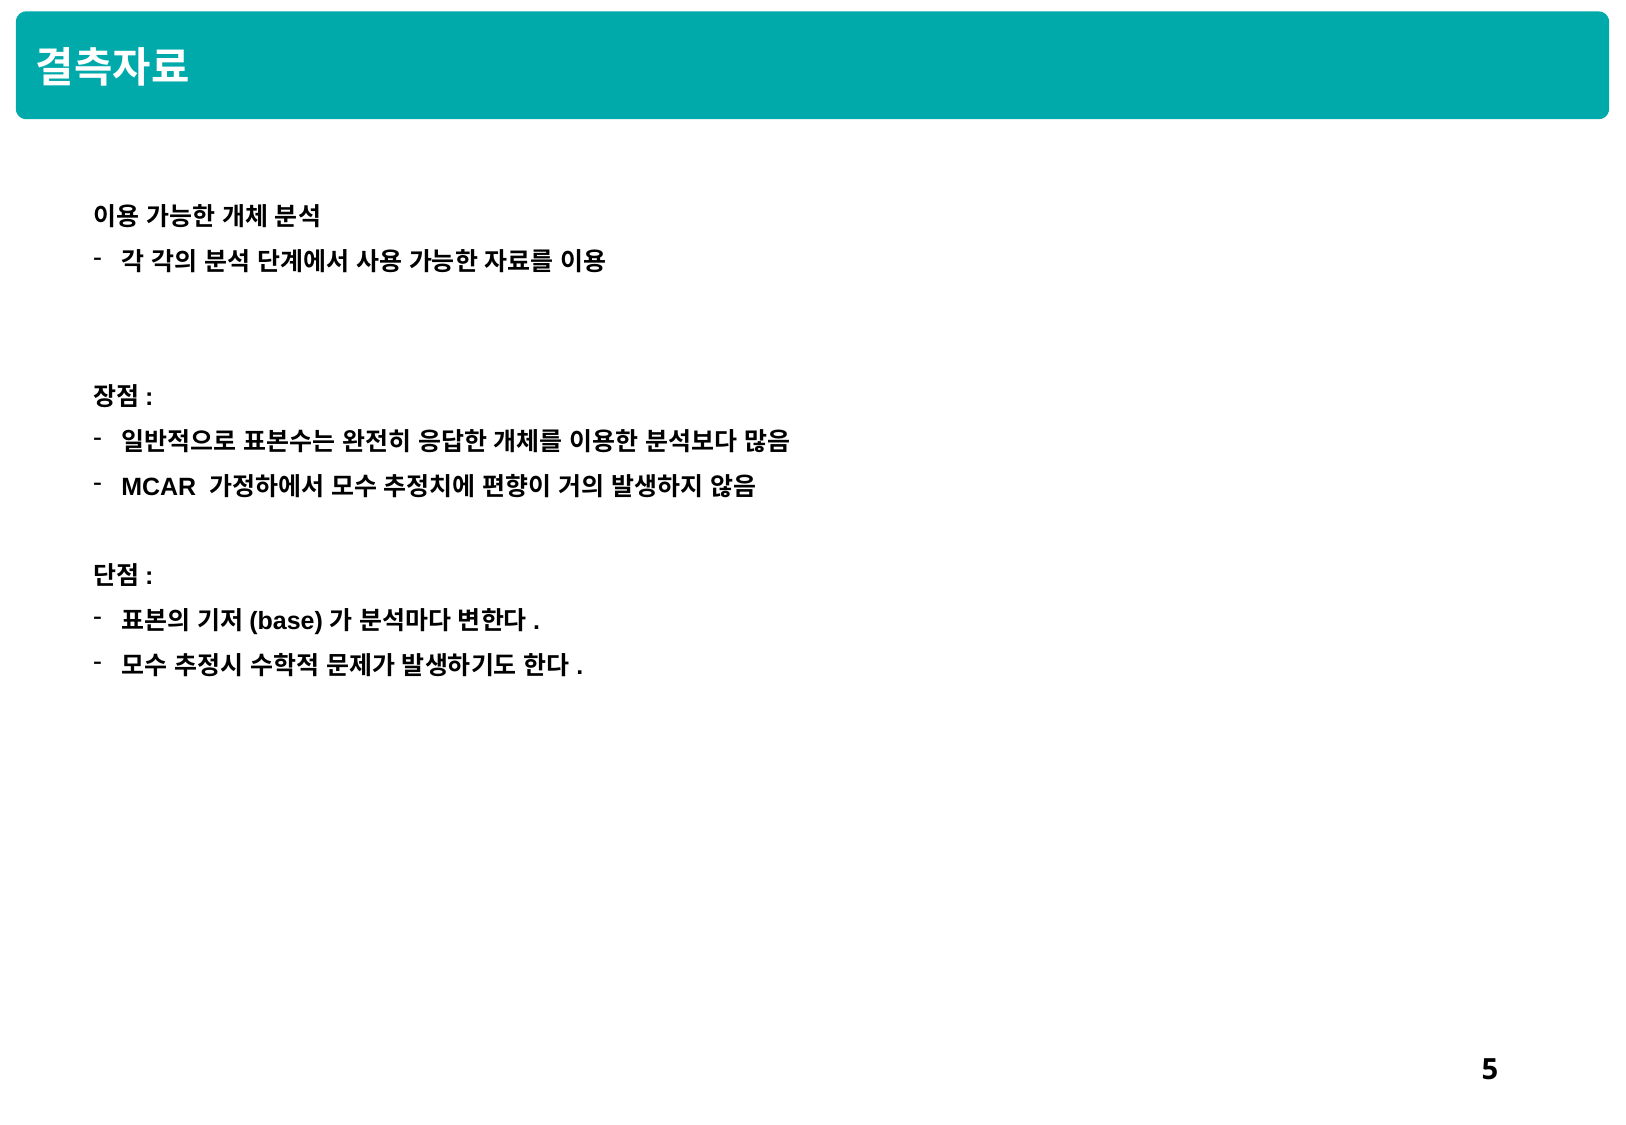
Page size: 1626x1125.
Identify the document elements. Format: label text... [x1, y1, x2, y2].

text_box 결측자료 [21, 33, 907, 98]
text_box 이용 가능한 개체 분석 각 각의 분석 단계에서 사용 가능한 자료를 이용 장점: 일반적으로 표본수는 완전히 응답한 개체를 이용한 분석보다 많음 MCAR 가정하에서 모수 추정치에 편향이 거의 발생하지 않음 단점: 표본의 기저(base)가 분석마다 변한다. 모수 추정시 수학적 문제가 발생하기도 한다. [81, 185, 1547, 399]
slide_number 4 [1147, 1042, 1514, 1103]
